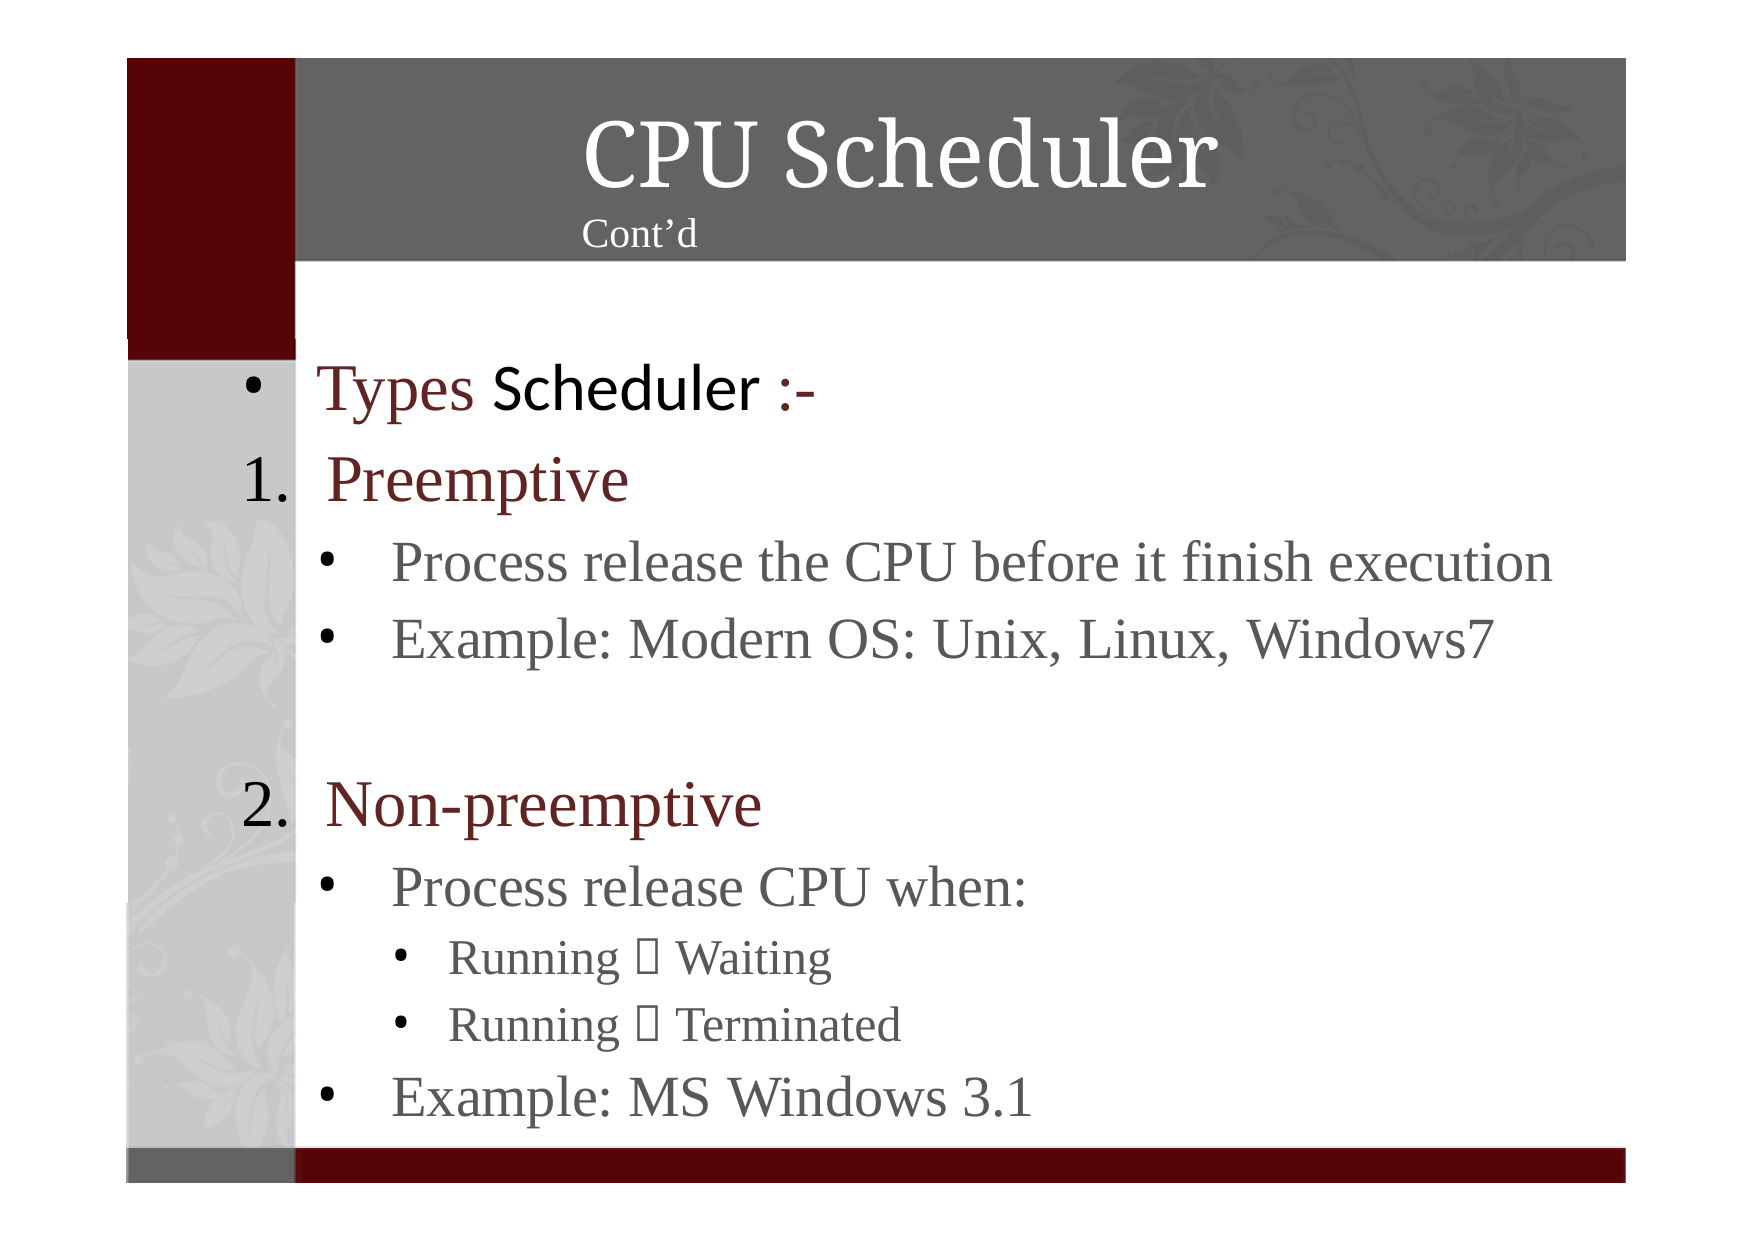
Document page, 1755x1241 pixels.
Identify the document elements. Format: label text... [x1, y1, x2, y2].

title CPU Scheduler Cont’d [579, 94, 1323, 304]
picture [126, 57, 1626, 1183]
text_box Types Scheduler :- Preemptive Process release the CPU before it finish execution Example: Modern OS: Unix, Linux, Windows7 Non-preemptive Process release CPU when: Running  Waiting Running  Terminated Example: MS Windows 3.1 [239, 332, 1561, 1129]
